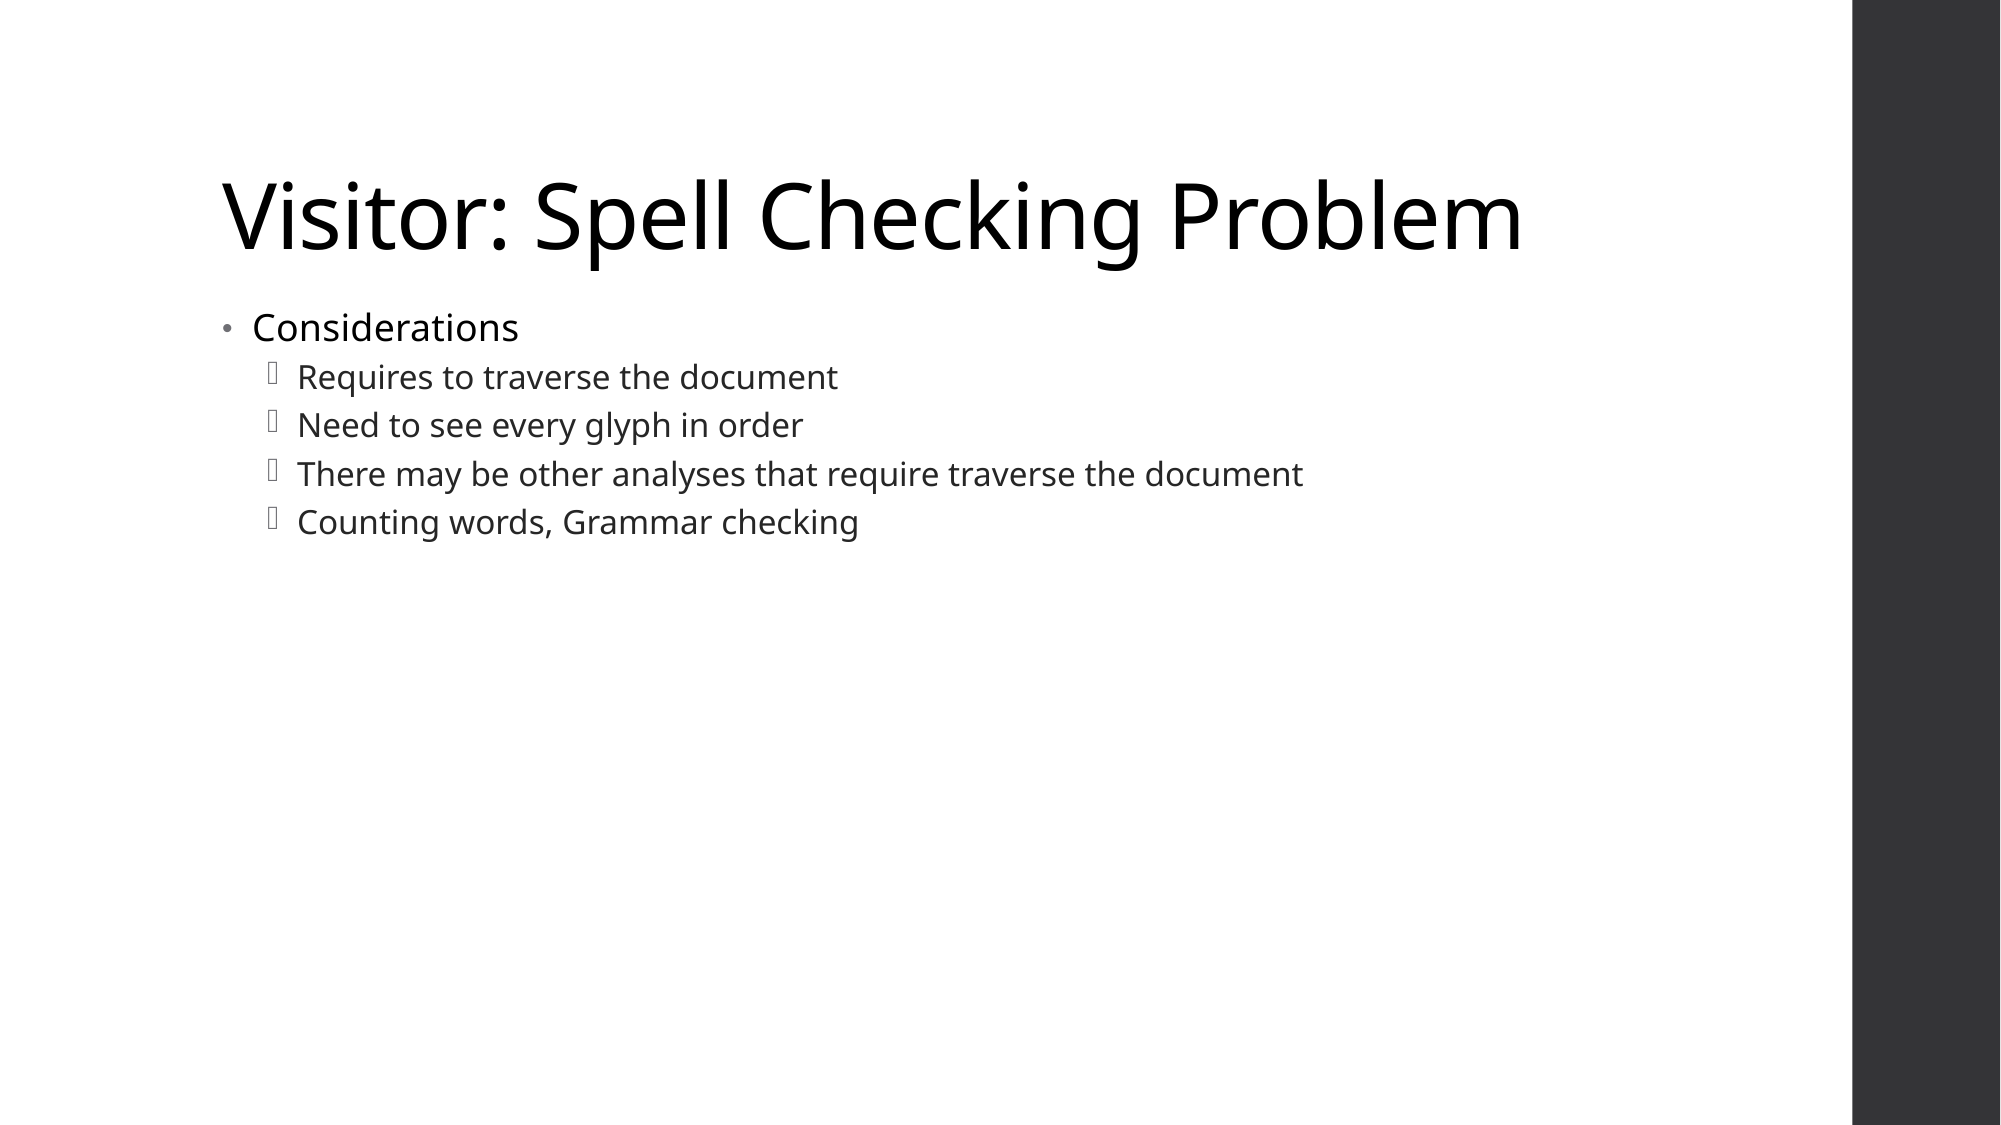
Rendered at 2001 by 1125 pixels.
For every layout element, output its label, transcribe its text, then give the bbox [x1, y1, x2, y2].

list Considerations Requires to traverse the document Need to see every glyph in order There may be other analyses that require traverse the document Counting words, Grammar checking [206, 299, 1617, 1014]
title Visitor: Spell Checking Problem [206, 60, 1797, 278]
